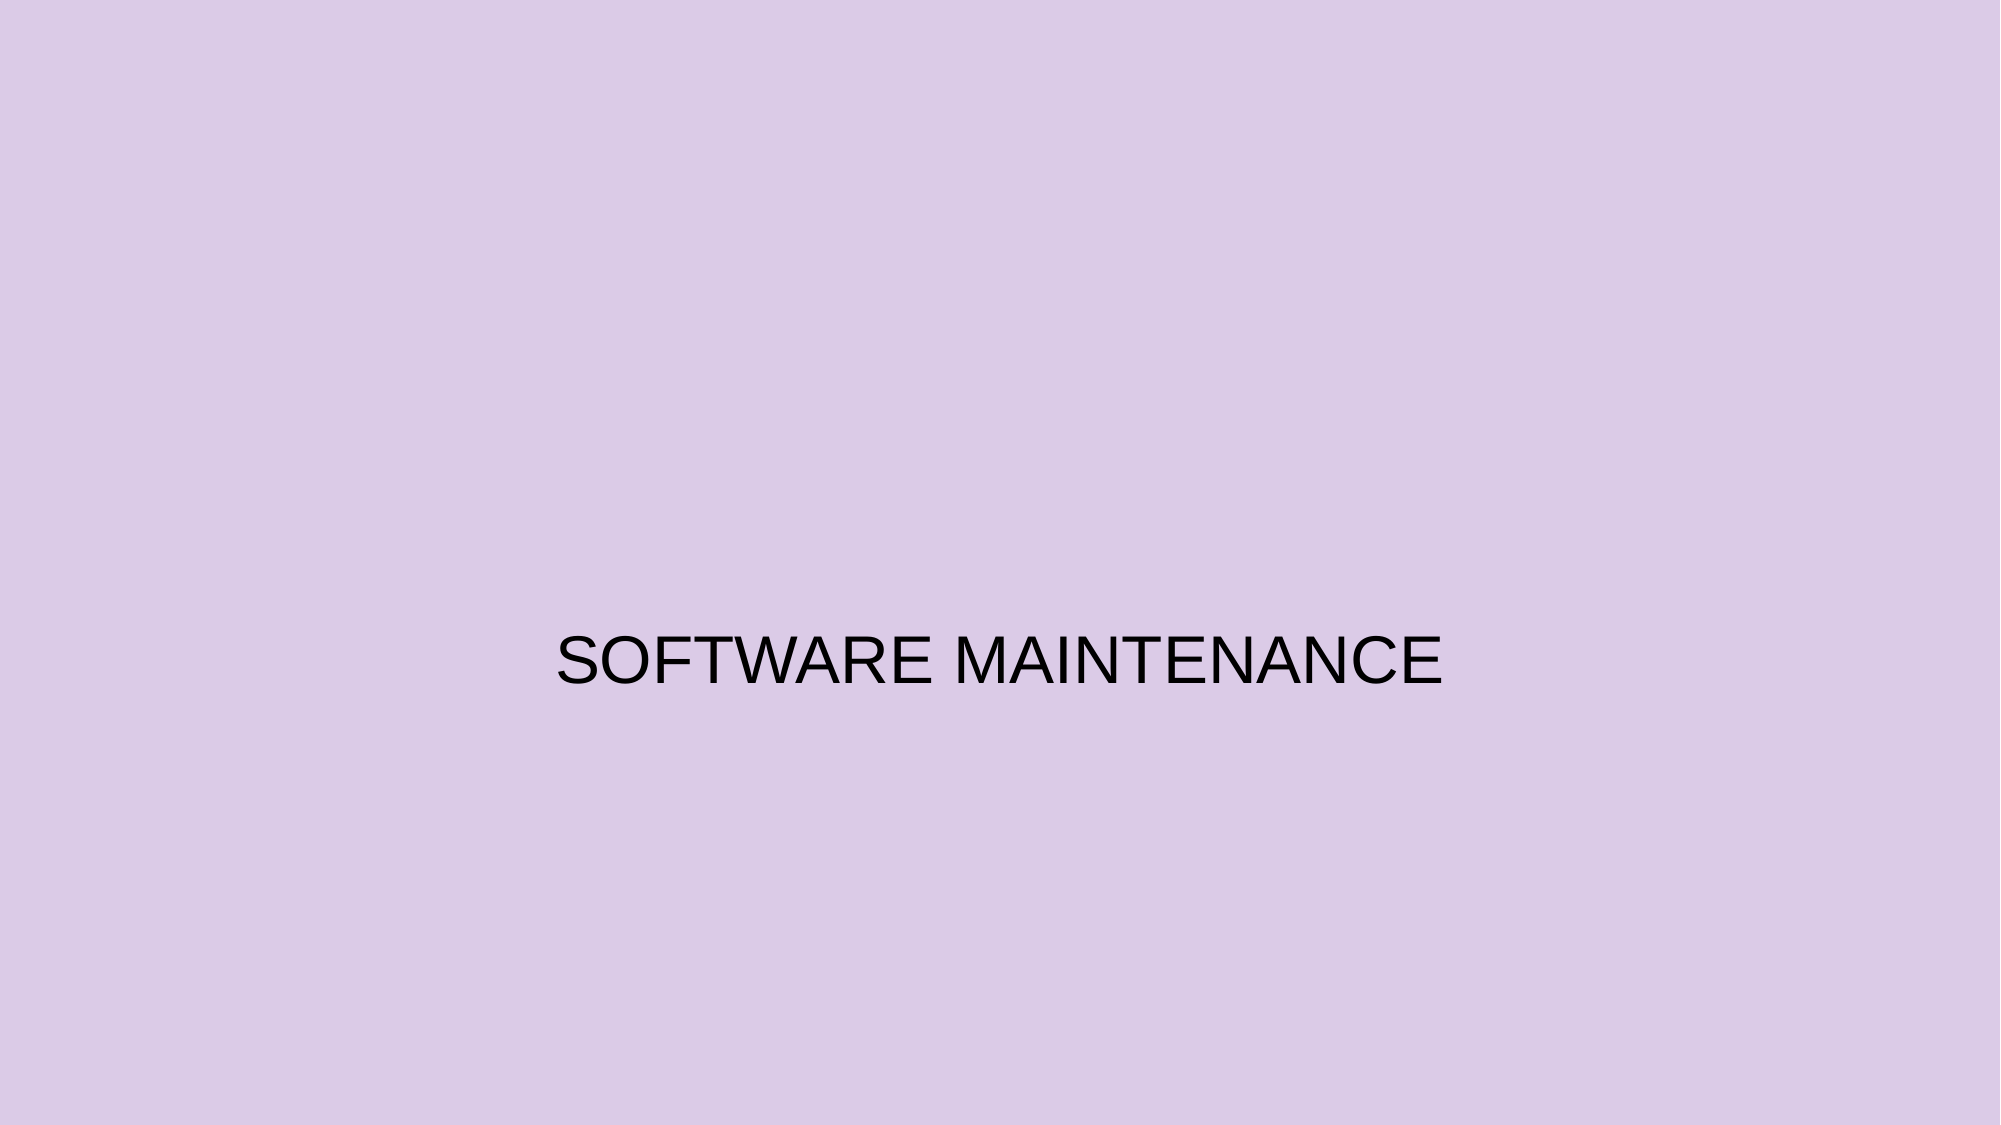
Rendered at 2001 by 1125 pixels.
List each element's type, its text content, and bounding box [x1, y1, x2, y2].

title SOFTWARE MAINTENANCE [249, 395, 1750, 787]
